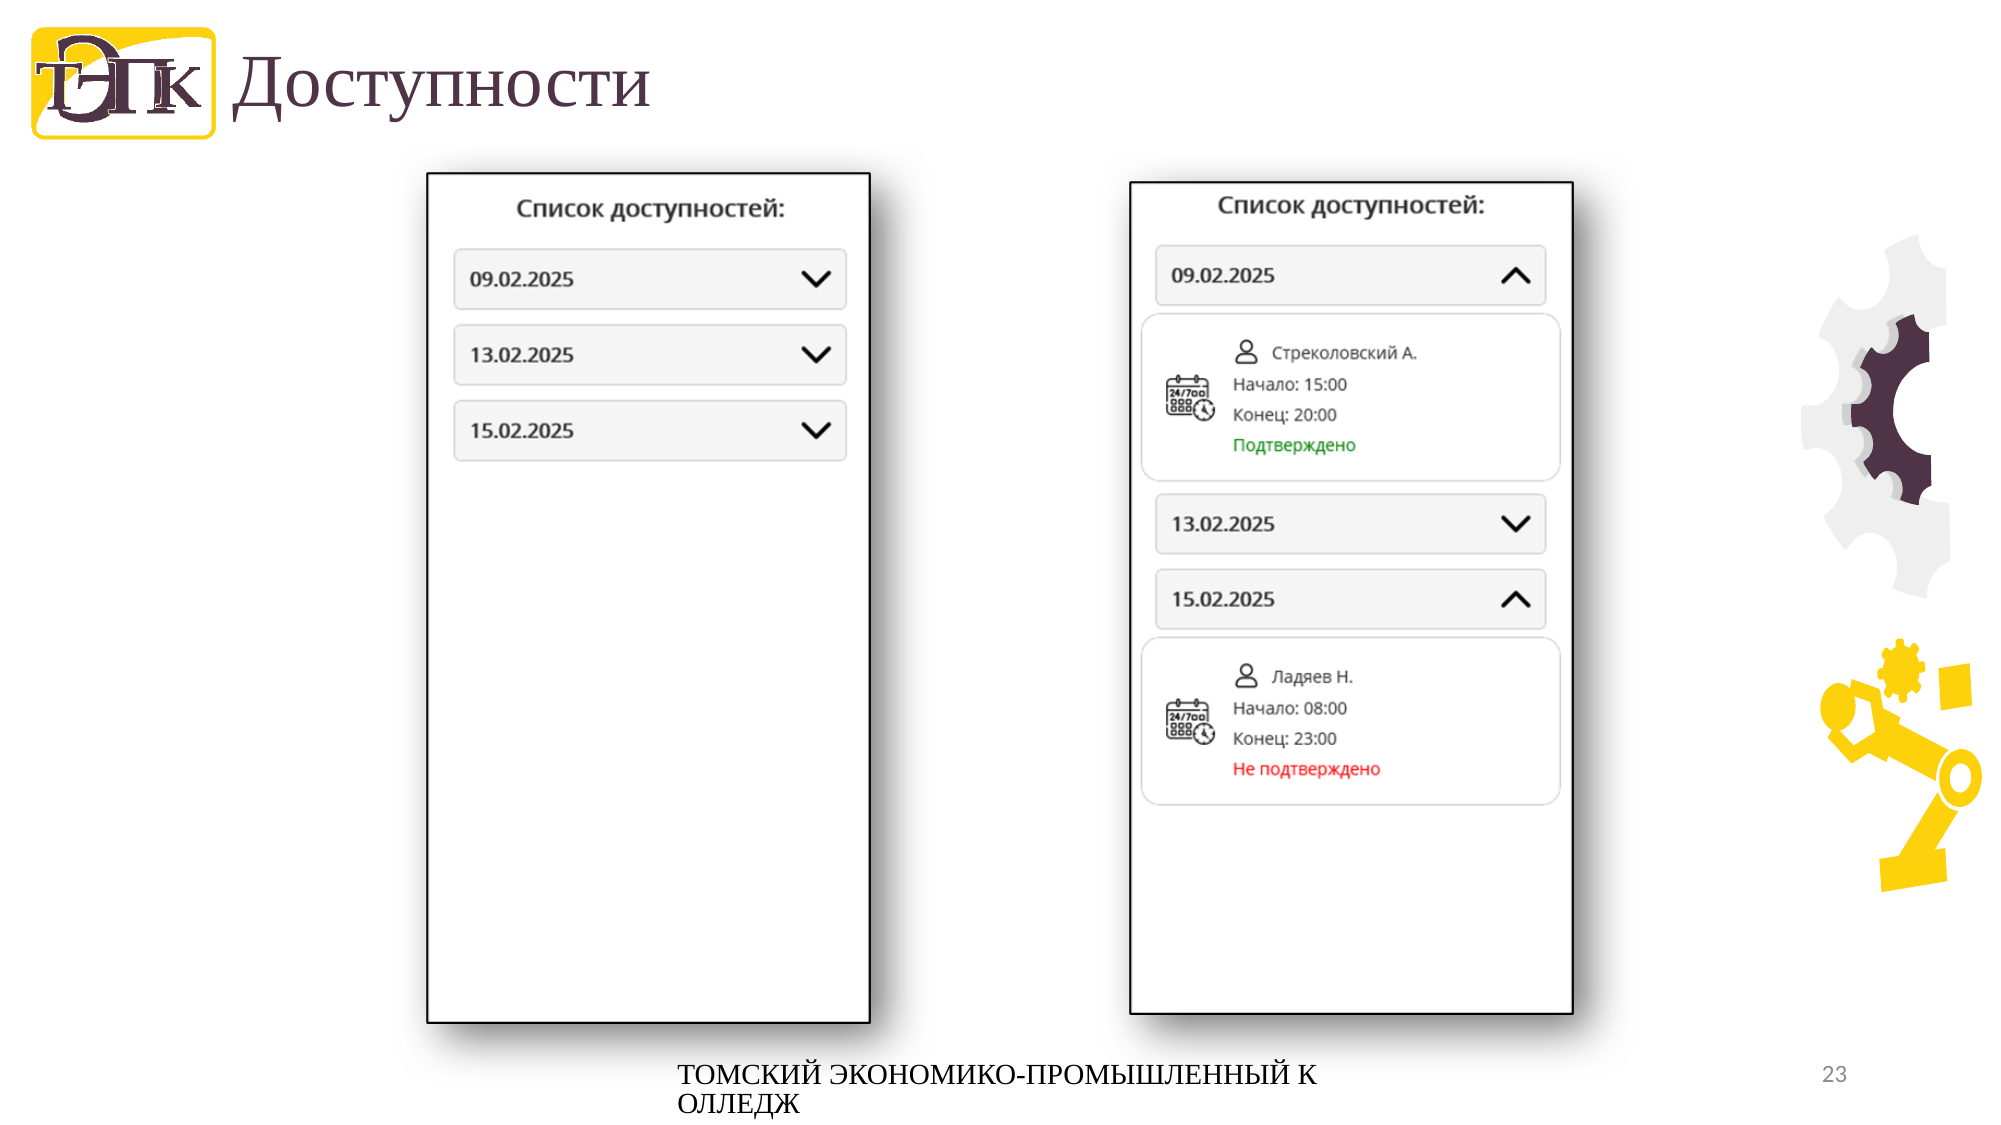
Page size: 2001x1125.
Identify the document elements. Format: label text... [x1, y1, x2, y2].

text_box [1800, 224, 1982, 893]
picture [1129, 181, 1574, 1015]
picture [28, 25, 218, 140]
picture [426, 172, 871, 1024]
footer ТОМСКИЙ ЭКОНОМИКО-ПРОМЫШЛЕННЫЙ КОЛЛЕДЖ [662, 1042, 1338, 1103]
slide_number 23 [1412, 1042, 1863, 1103]
title Доступности [218, 56, 1863, 109]
